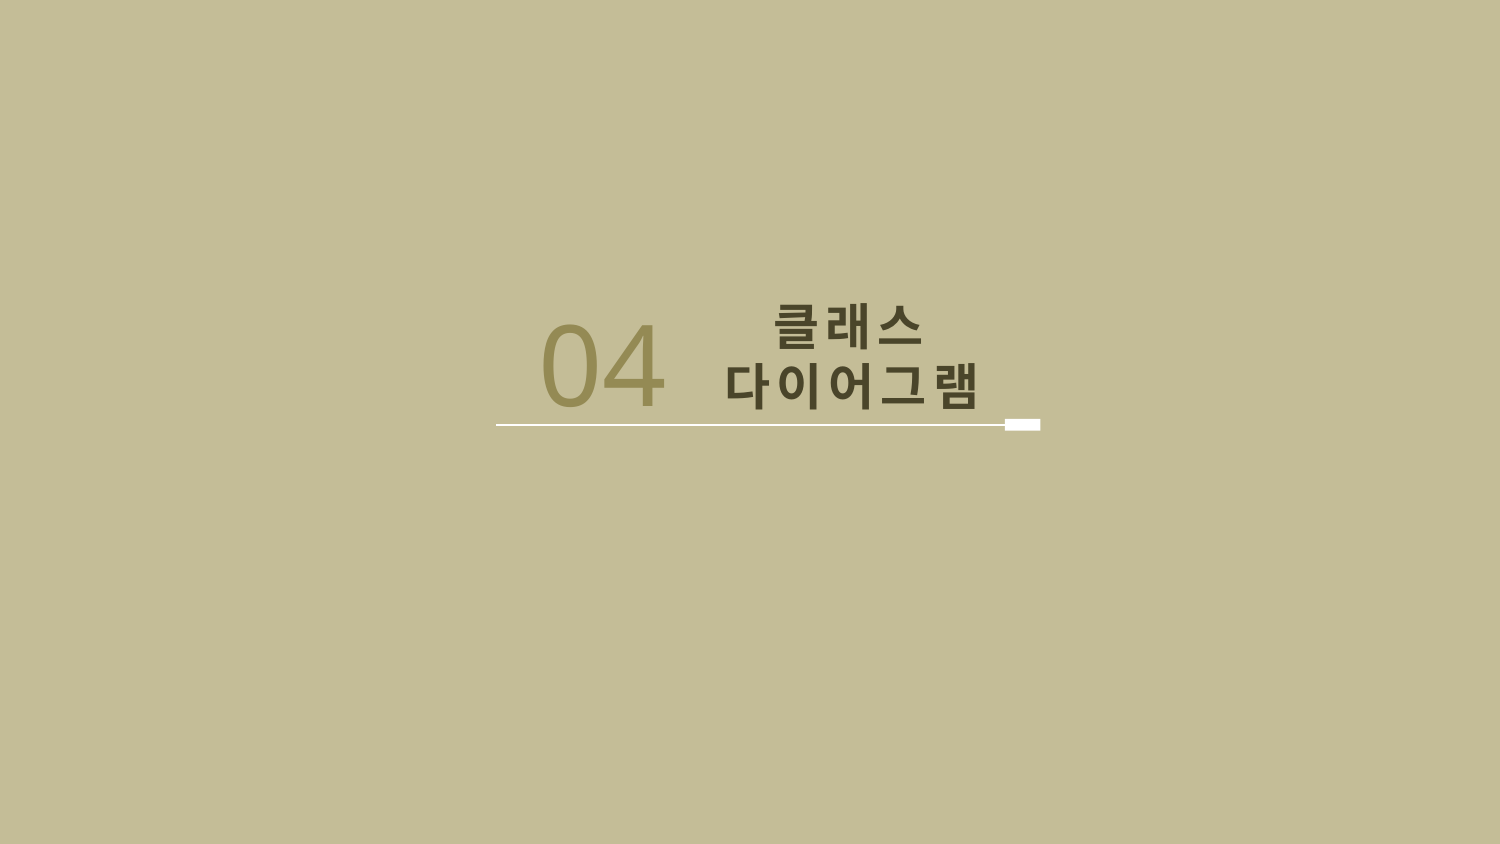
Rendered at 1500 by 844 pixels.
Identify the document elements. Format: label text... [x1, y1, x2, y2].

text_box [495, 418, 1041, 431]
text_box 클래스 다이어그램 [697, 288, 1007, 417]
text_box 04 [523, 286, 890, 417]
